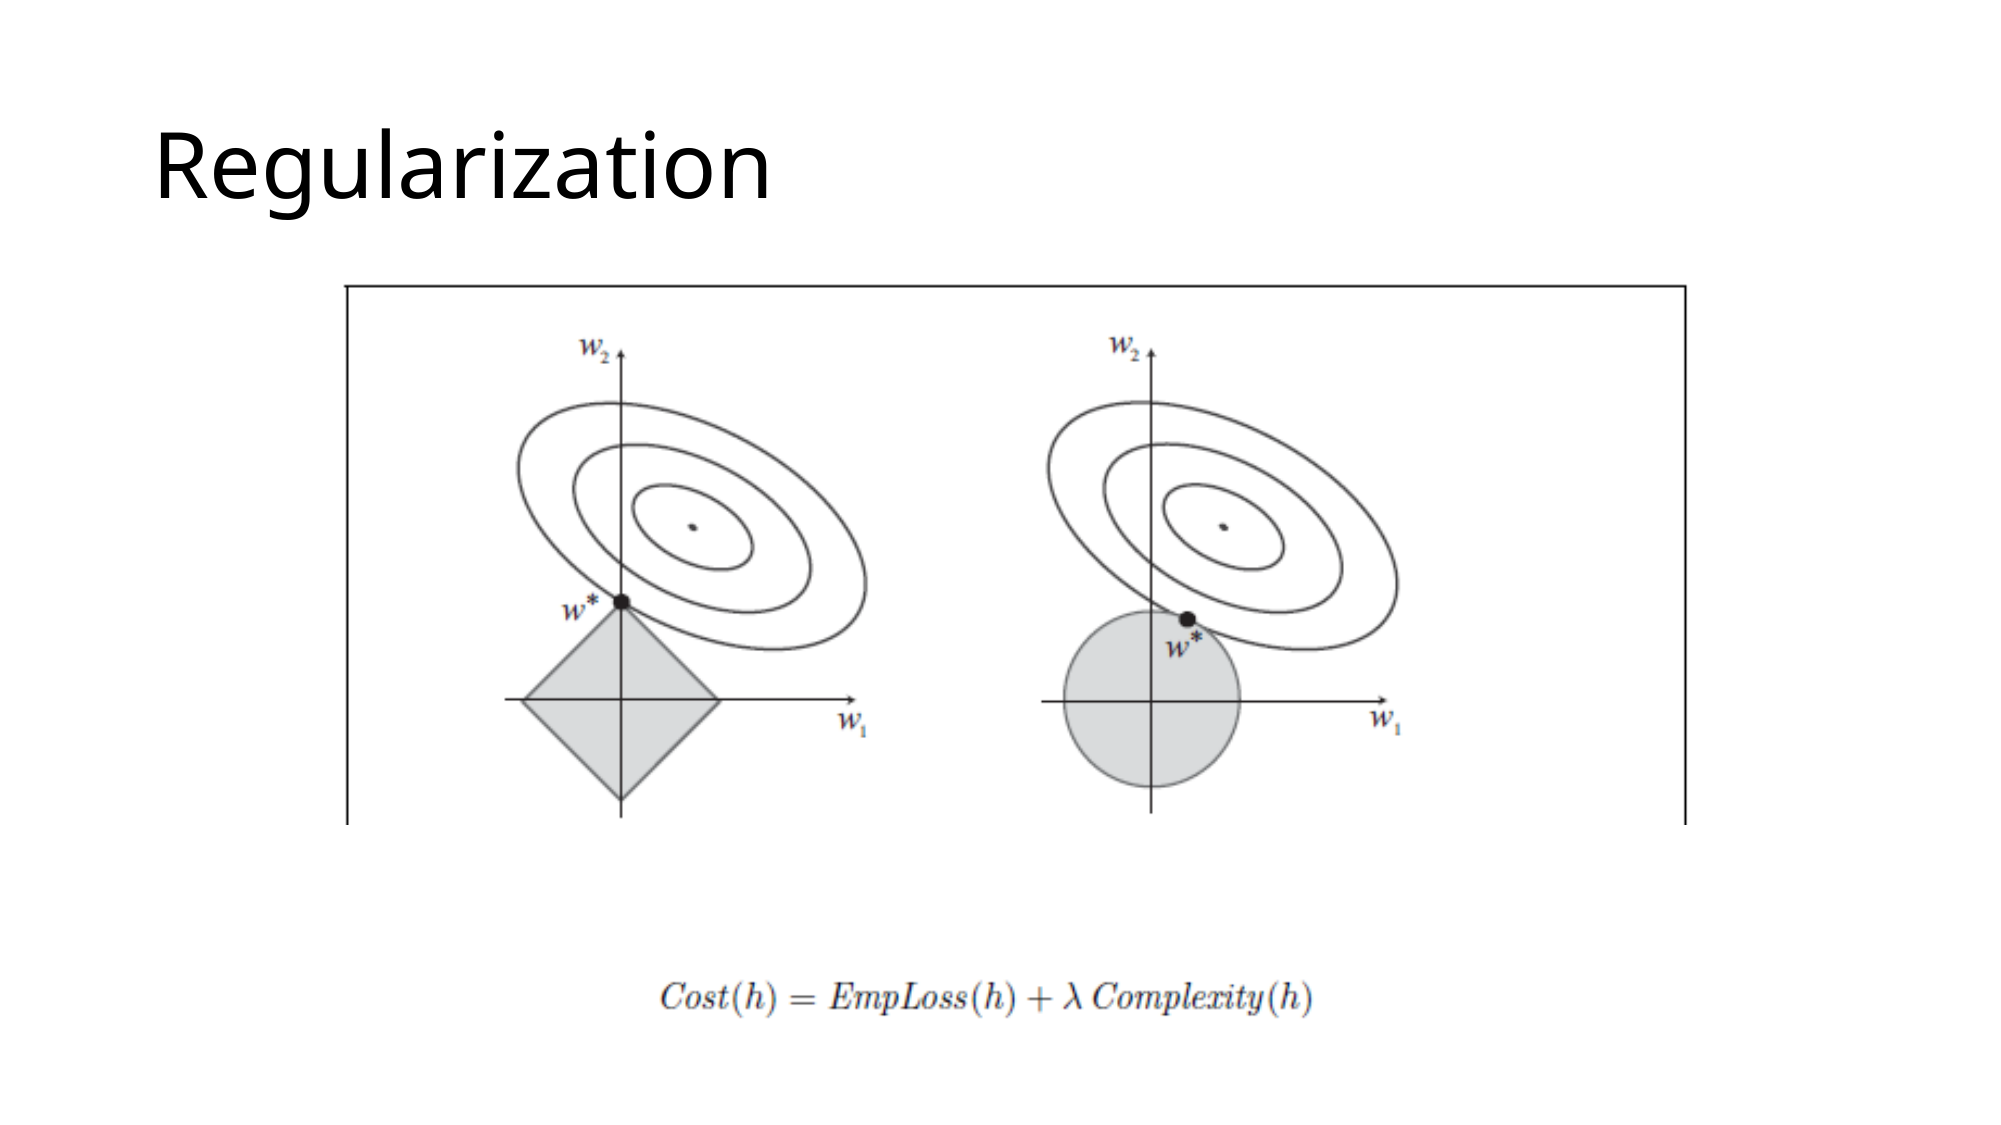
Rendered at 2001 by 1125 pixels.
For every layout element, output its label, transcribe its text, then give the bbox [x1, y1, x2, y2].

picture [639, 954, 1361, 1046]
title Regularization [137, 59, 1863, 278]
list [336, 277, 1698, 825]
